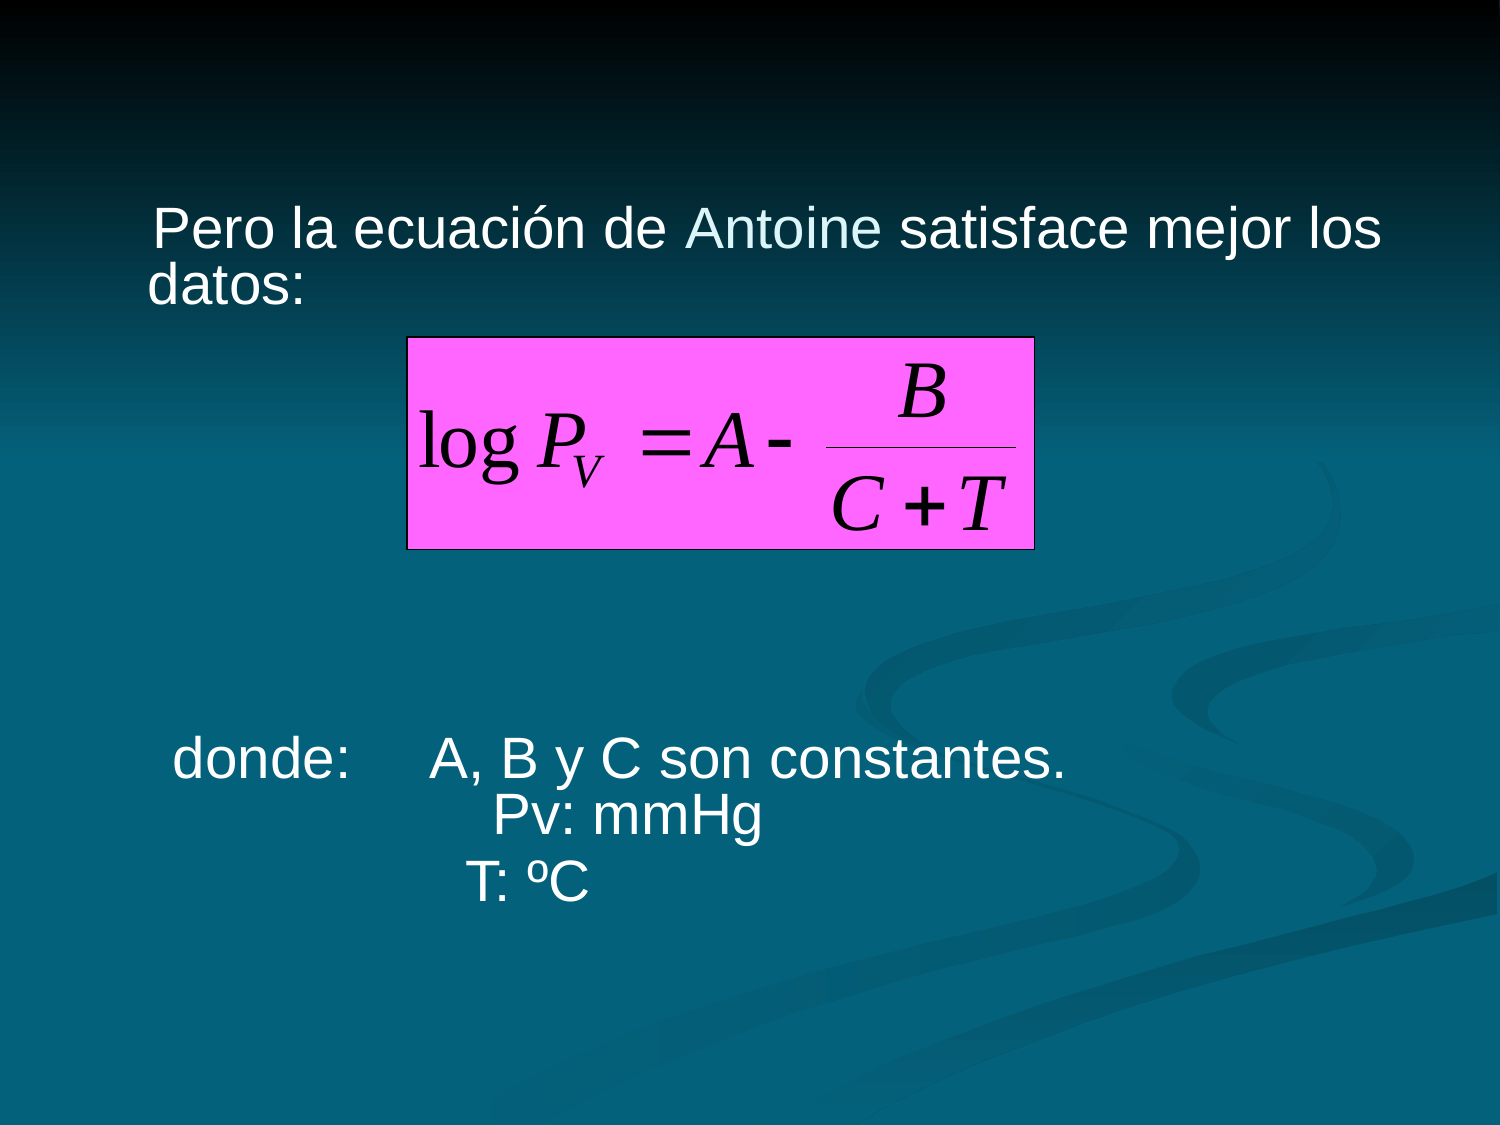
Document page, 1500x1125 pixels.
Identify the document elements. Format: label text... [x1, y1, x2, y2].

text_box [407, 337, 1034, 550]
list Pero la ecuación de Antoine satisface mejor los datos: donde: A, B y C son constantes. Pv: mmHg T: ºC [76, 196, 1427, 988]
